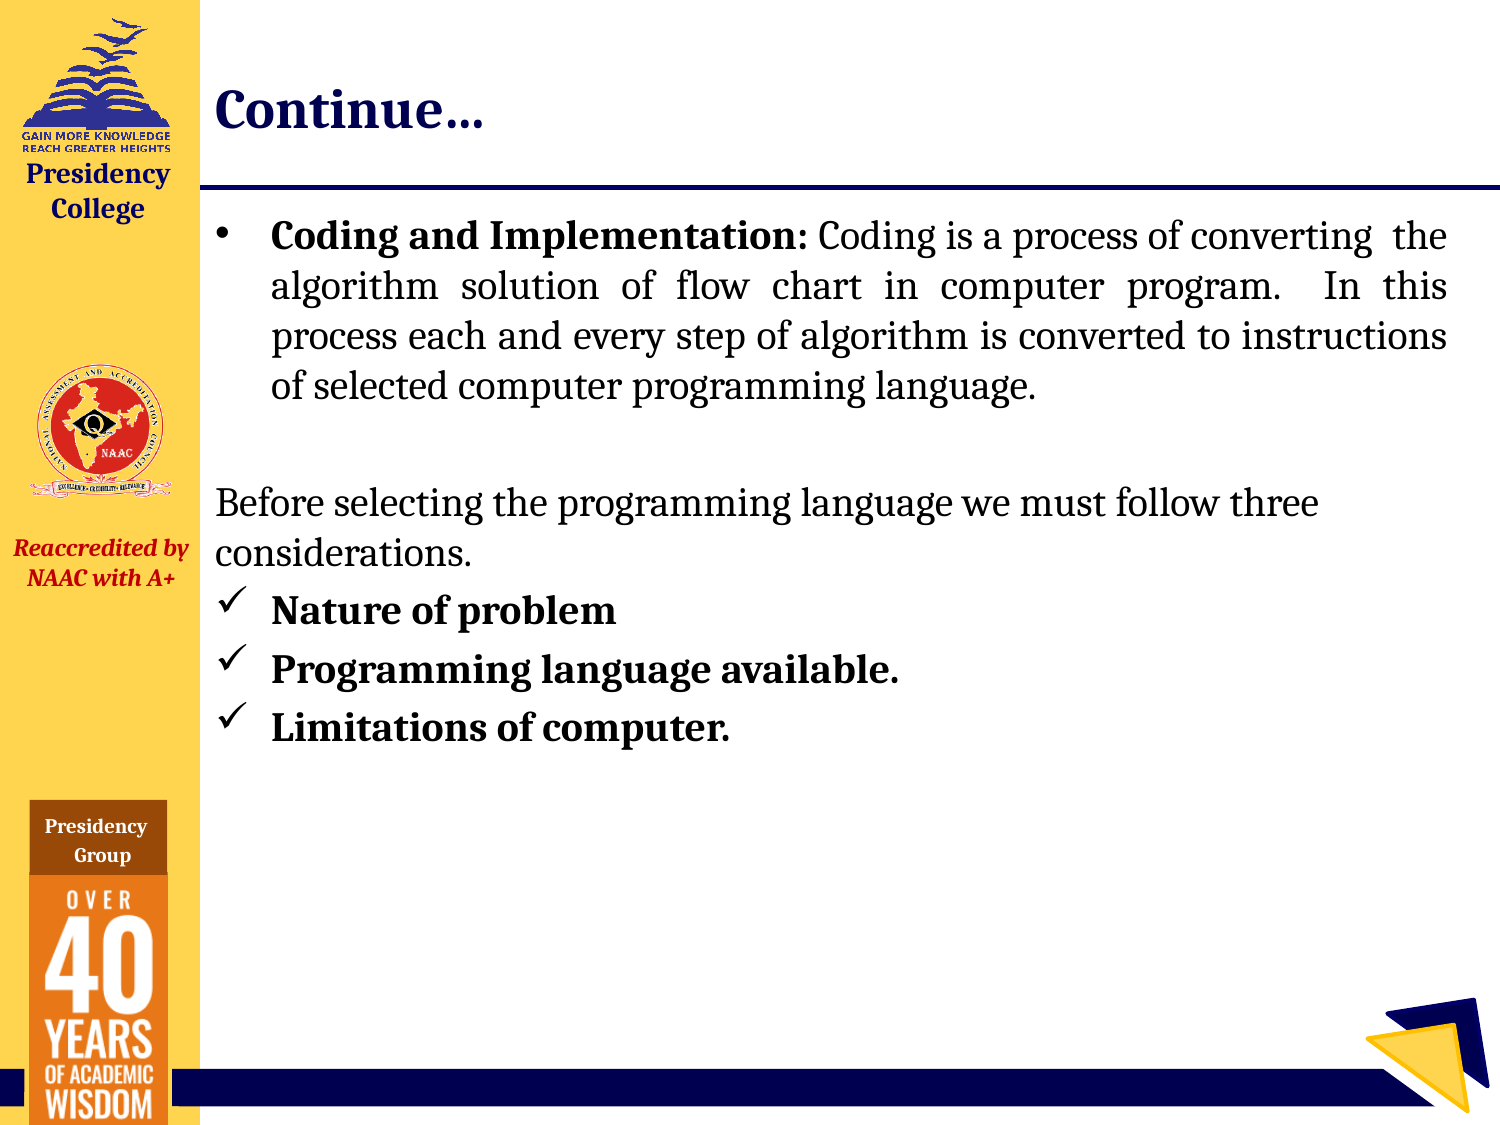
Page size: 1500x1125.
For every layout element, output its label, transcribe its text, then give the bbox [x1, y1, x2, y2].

picture [24, 362, 179, 501]
picture [22, 18, 170, 152]
title Continue… [200, 37, 1463, 175]
picture [29, 875, 168, 1125]
list Coding and Implementation: Coding is a process of converting the algorithm solution of flow chart in computer program. In this process each and every step of algorithm is converted to instructions of selected computer programming language. Before selecting the programming language we must follow three considerations. Nature of problem Programming language available. Limitations of computer. [200, 200, 1463, 1063]
